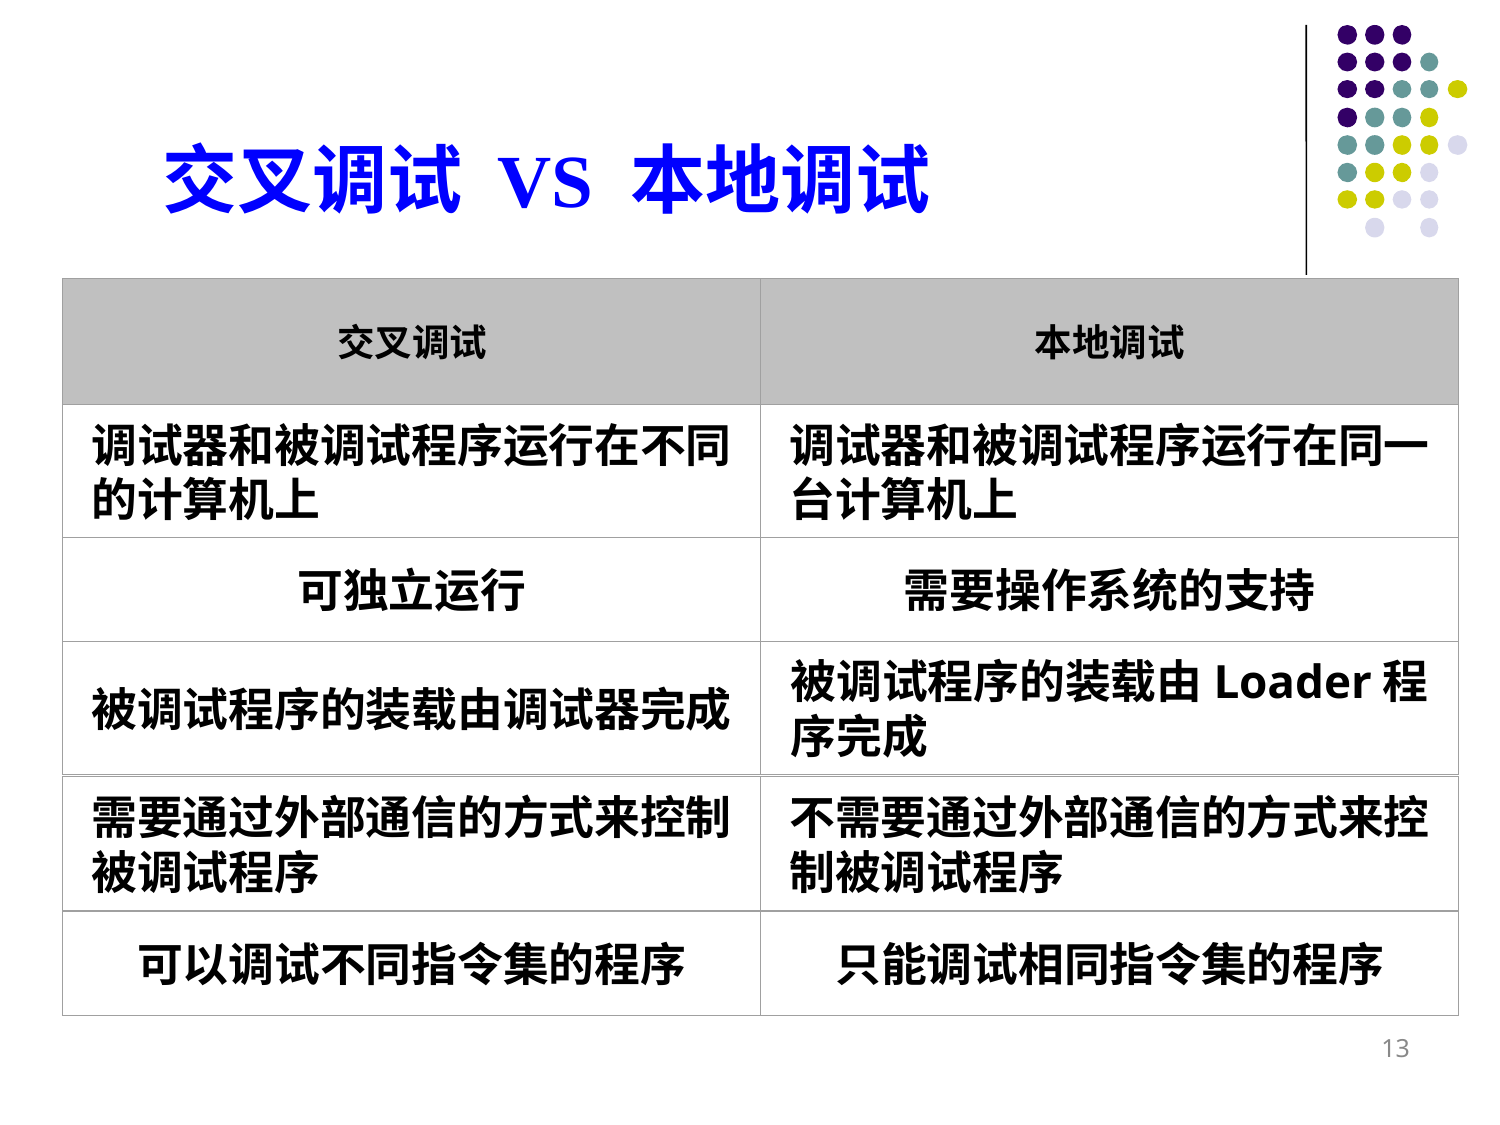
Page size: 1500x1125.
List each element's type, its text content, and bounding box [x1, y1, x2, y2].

text_box [62, 776, 760, 911]
text_box [760, 537, 1459, 641]
text_box [62, 412, 760, 537]
text_box [760, 911, 1459, 1016]
text_box [62, 641, 760, 775]
text_box [760, 641, 1459, 775]
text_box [62, 278, 762, 405]
slide_number 13 [1074, 1024, 1426, 1101]
title 交叉调试 VS 本地调试 [147, 101, 1258, 232]
text_box [62, 537, 760, 641]
text_box [760, 404, 1459, 537]
text_box [760, 776, 1459, 911]
text_box [62, 911, 760, 1016]
text_box [762, 278, 1459, 404]
